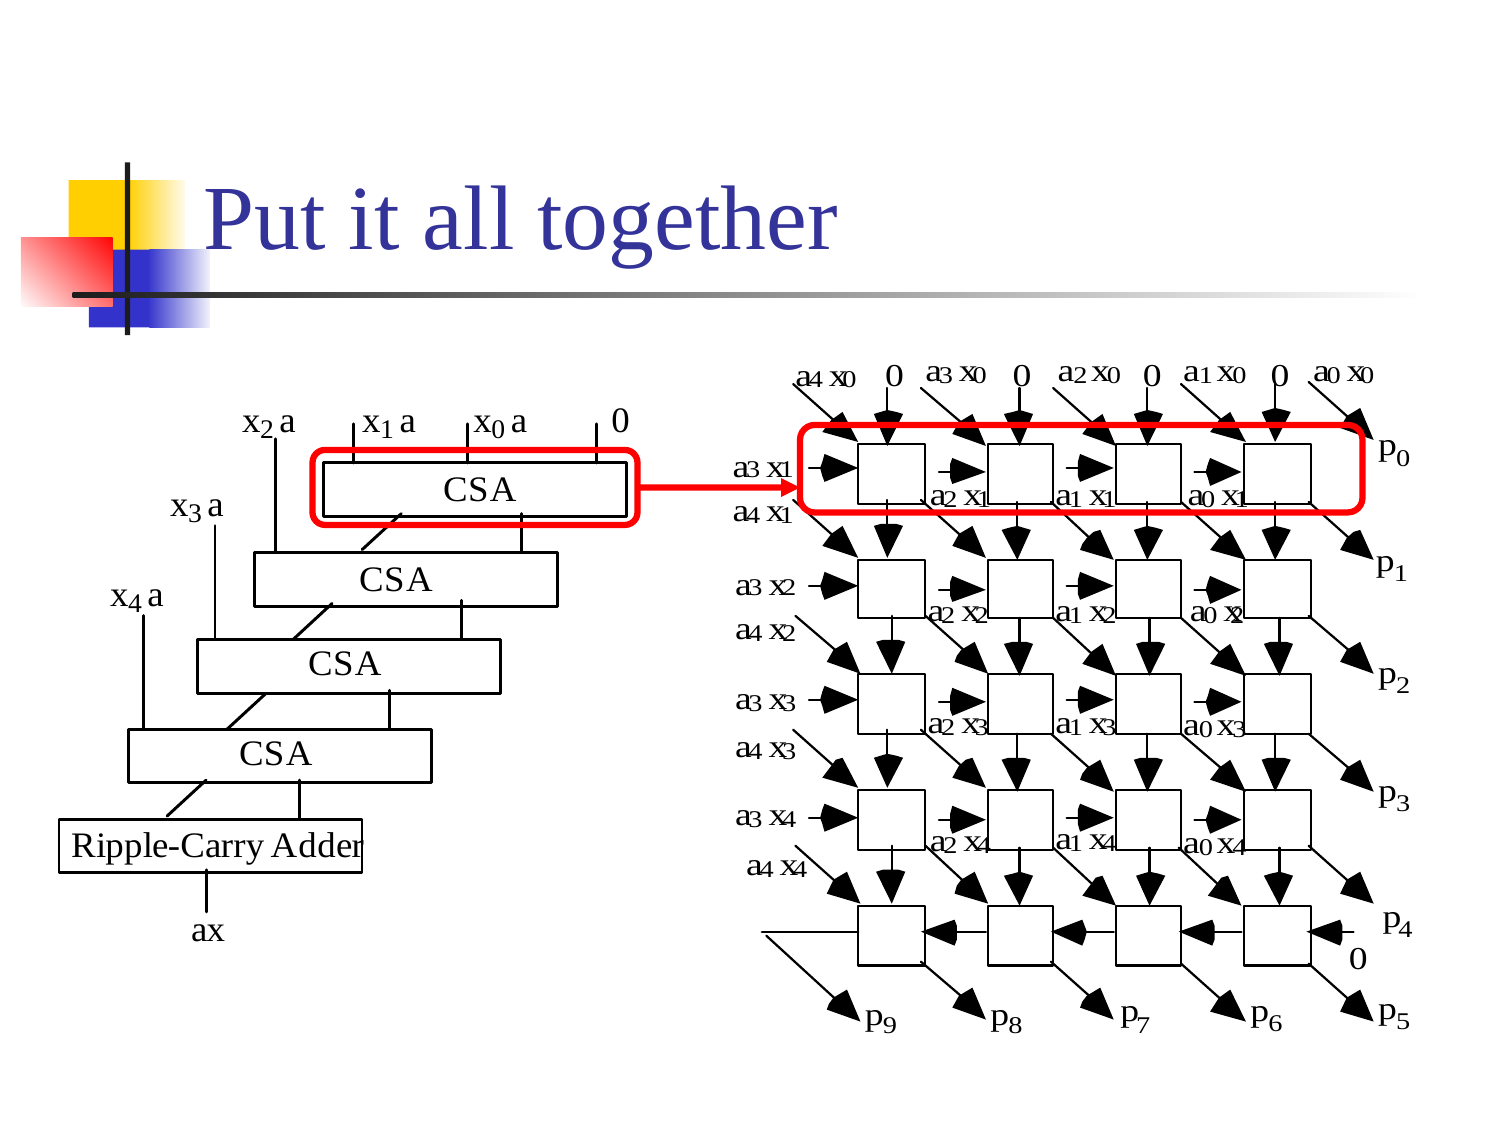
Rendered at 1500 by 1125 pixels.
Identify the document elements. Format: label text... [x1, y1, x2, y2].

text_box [712, 349, 1450, 1046]
title Put it all together [188, 35, 1468, 275]
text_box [49, 399, 663, 963]
